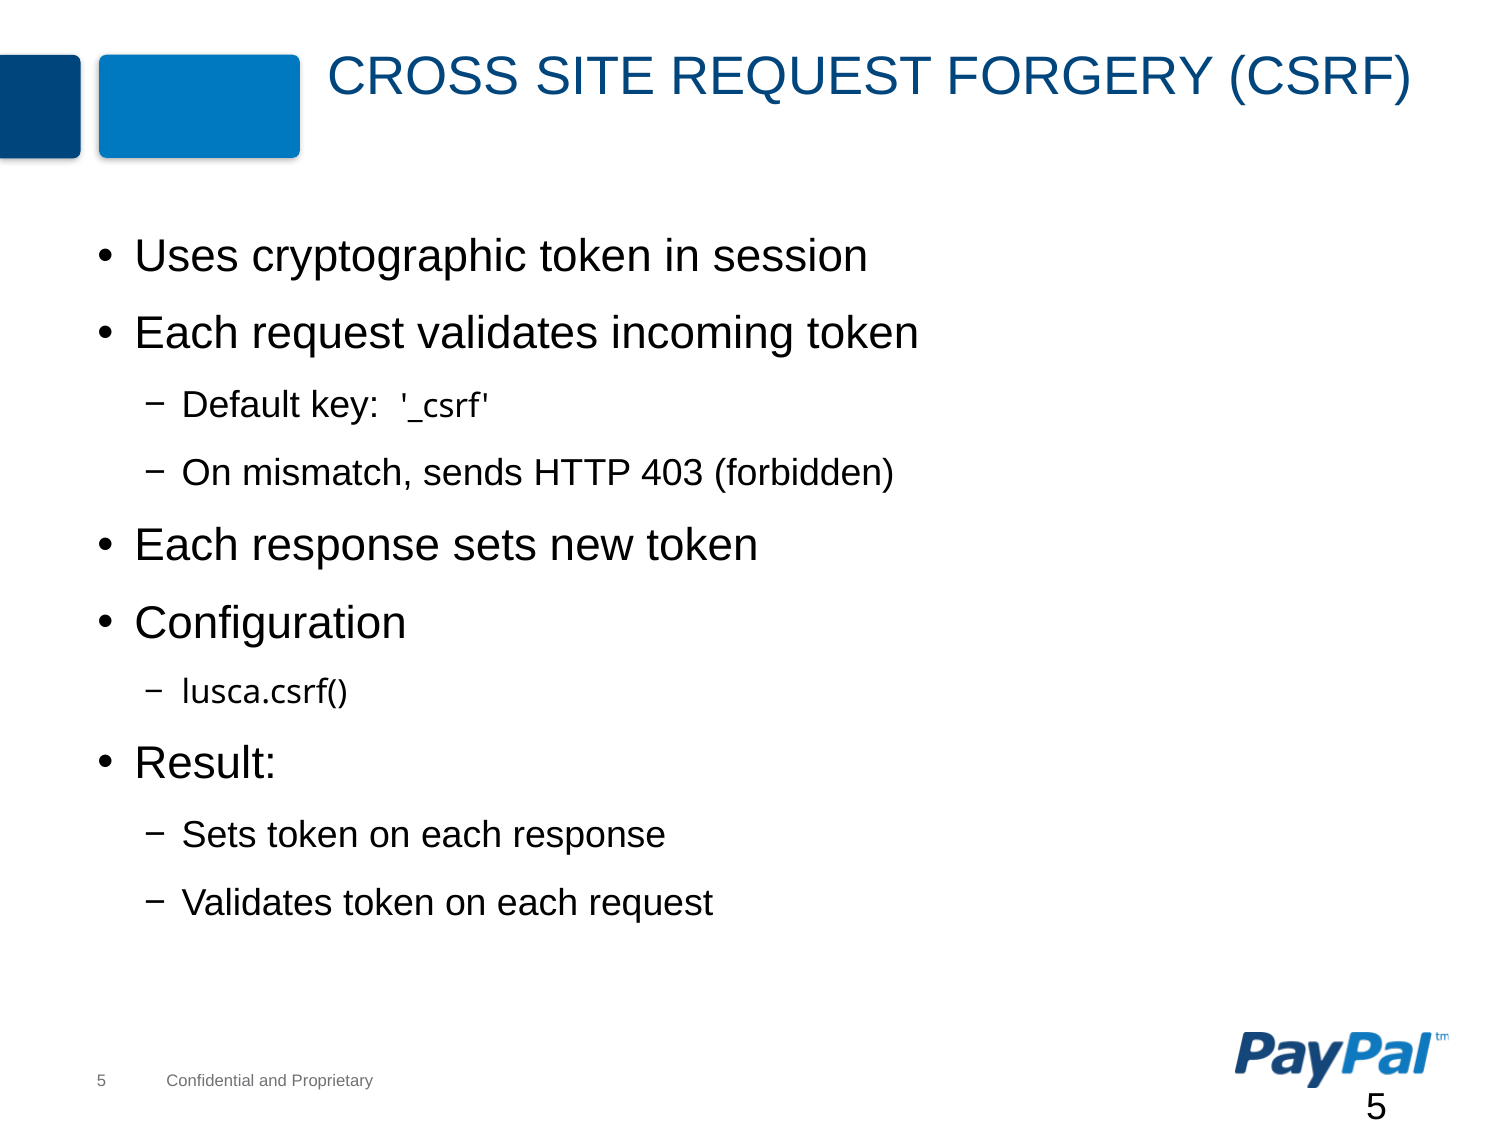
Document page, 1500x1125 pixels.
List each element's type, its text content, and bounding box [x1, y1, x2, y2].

picture [1235, 1032, 1449, 1088]
list Uses cryptographic token in session Each request validates incoming token Default key: '_csrf' On mismatch, sends HTTP 403 (forbidden) Each response sets new token Configuration lusca.csrf() Result: Sets token on each response Validates token on each request [82, 221, 1413, 1013]
slide_number 5 [1351, 1074, 1500, 1125]
title Cross Site Request Forgery (CSRF) [312, 37, 1463, 175]
